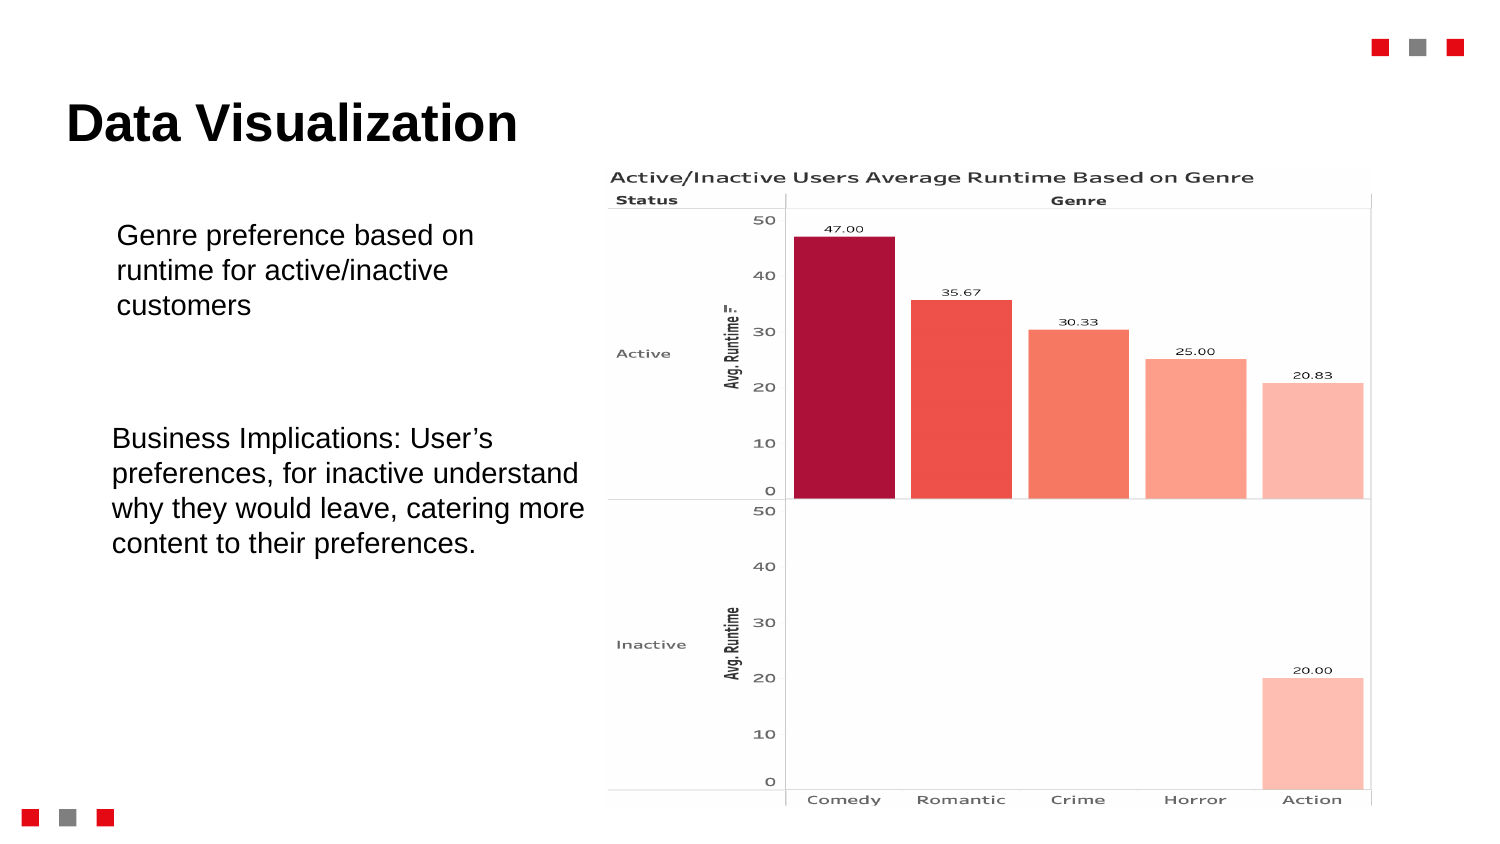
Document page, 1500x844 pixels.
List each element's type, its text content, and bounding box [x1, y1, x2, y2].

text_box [1371, 38, 1465, 57]
title Data Visualization [51, 72, 1449, 167]
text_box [21, 808, 115, 827]
text_box Business Implications: User’s preferences, for inactive understand why they would leave, catering more content to their preferences. [96, 404, 598, 701]
picture [603, 166, 1372, 810]
text_box Genre preference based on runtime for active/inactive customers [101, 201, 579, 364]
